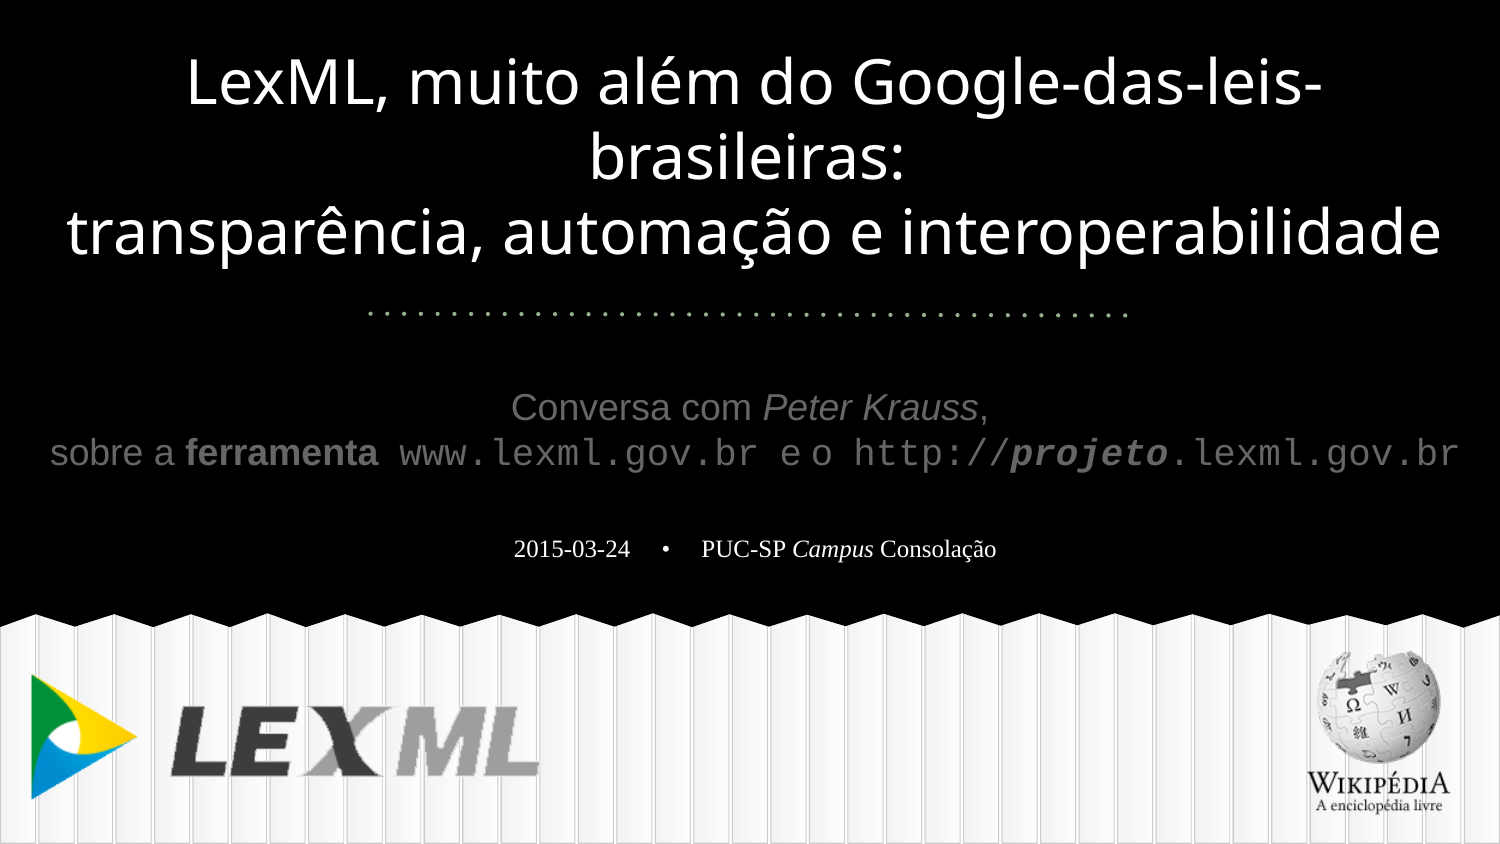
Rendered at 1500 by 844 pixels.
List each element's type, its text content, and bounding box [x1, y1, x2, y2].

subtitle Conversa com Peter Krauss, sobre a ferramenta www.lexml.gov.br e o http://projeto.lexml.gov.br 2015-03-24 • PUC-SP Campus Consolação [27, 362, 1484, 584]
picture [26, 673, 560, 823]
title LexML, muito além do Google-das-leis-brasileiras: transparência, automação e interoperabilidade [27, 29, 1484, 279]
picture [1298, 633, 1460, 820]
